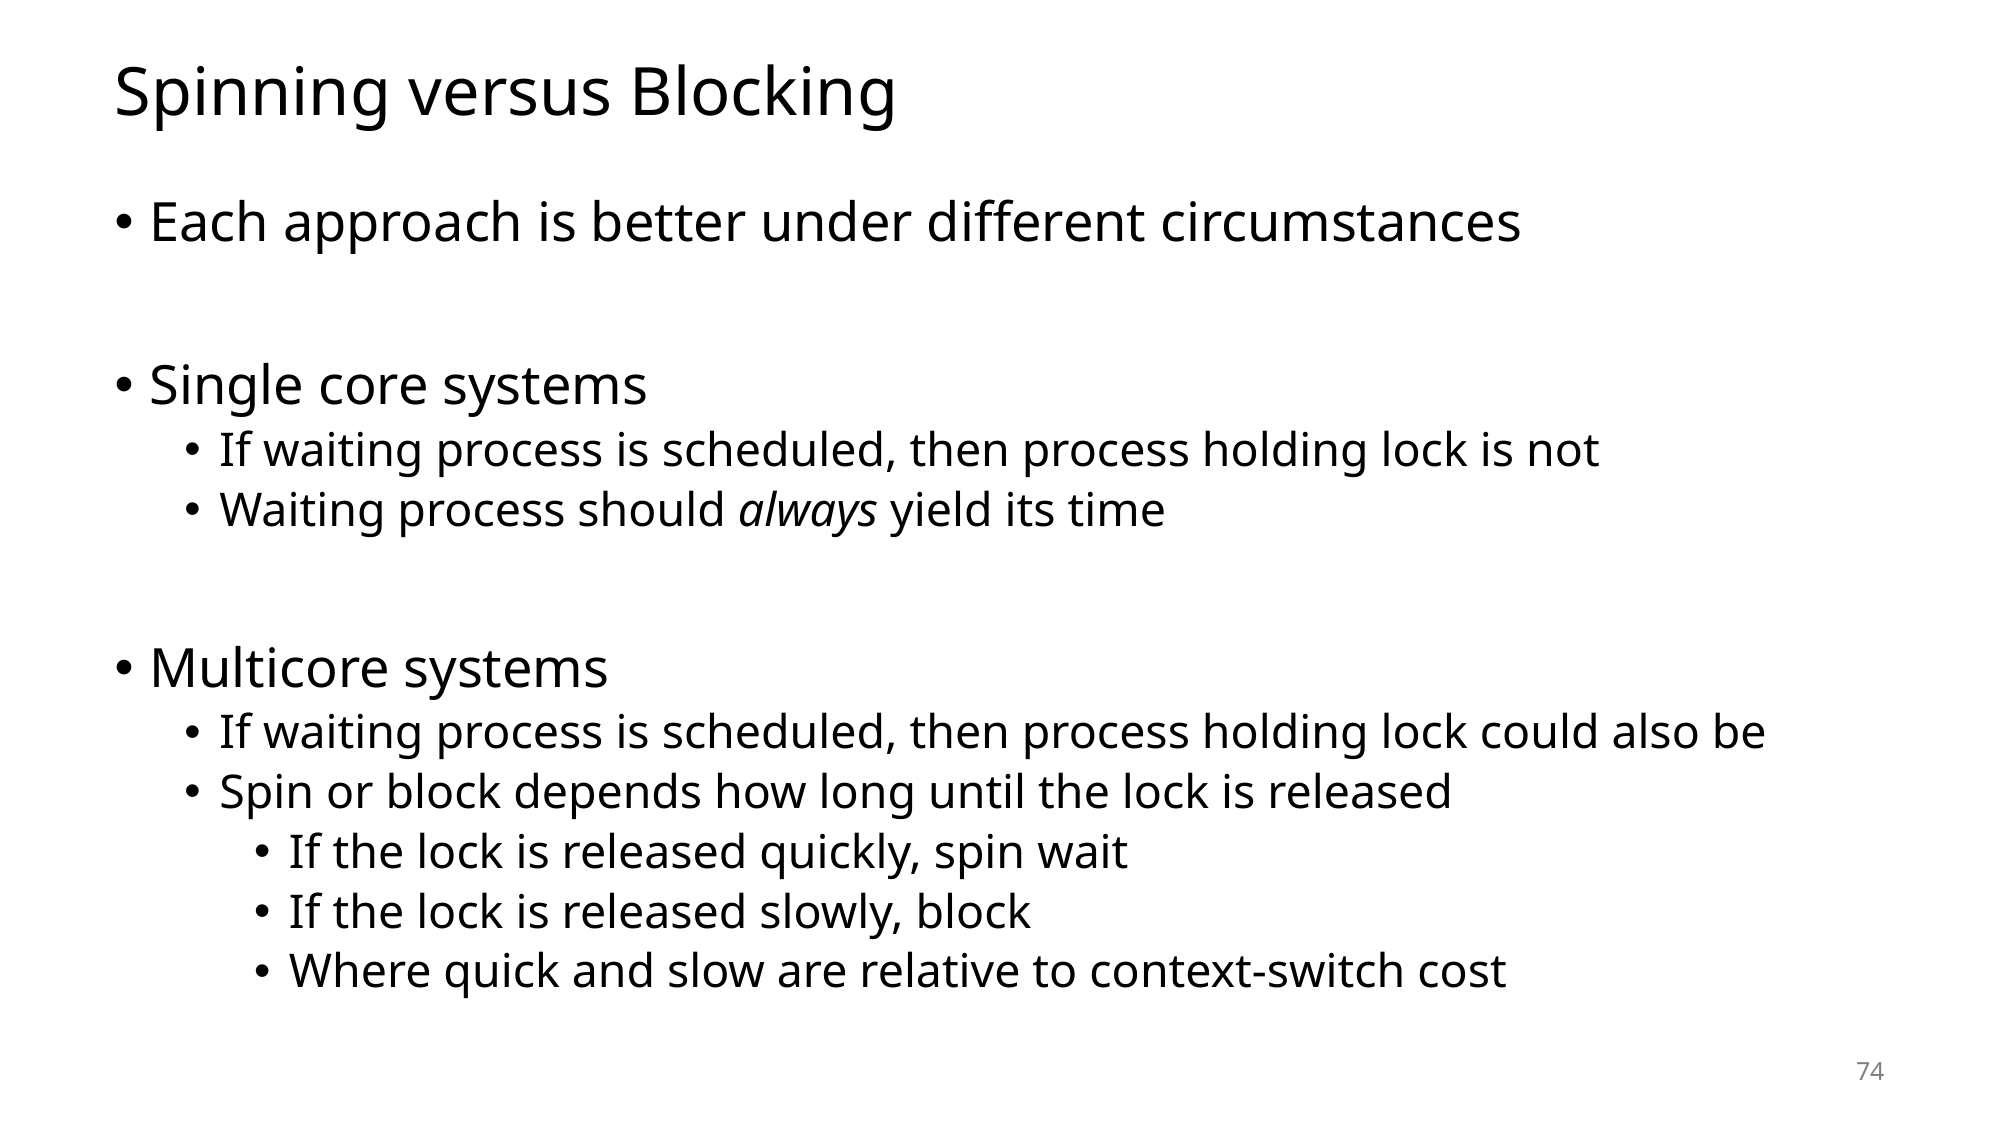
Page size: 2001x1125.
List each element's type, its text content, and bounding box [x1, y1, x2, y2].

title Spinning versus Blocking [99, 37, 1900, 150]
list Each approach is better under different circumstances Single core systems If waiting process is scheduled, then process holding lock is not Waiting process should always yield its time Multicore systems If waiting process is scheduled, then process holding lock could also be Spin or block depends how long until the lock is released If the lock is released quickly, spin wait If the lock is released slowly, block Where quick and slow are relative to context-switch cost [99, 187, 1900, 1013]
slide_number 74 [1749, 1042, 1900, 1103]
